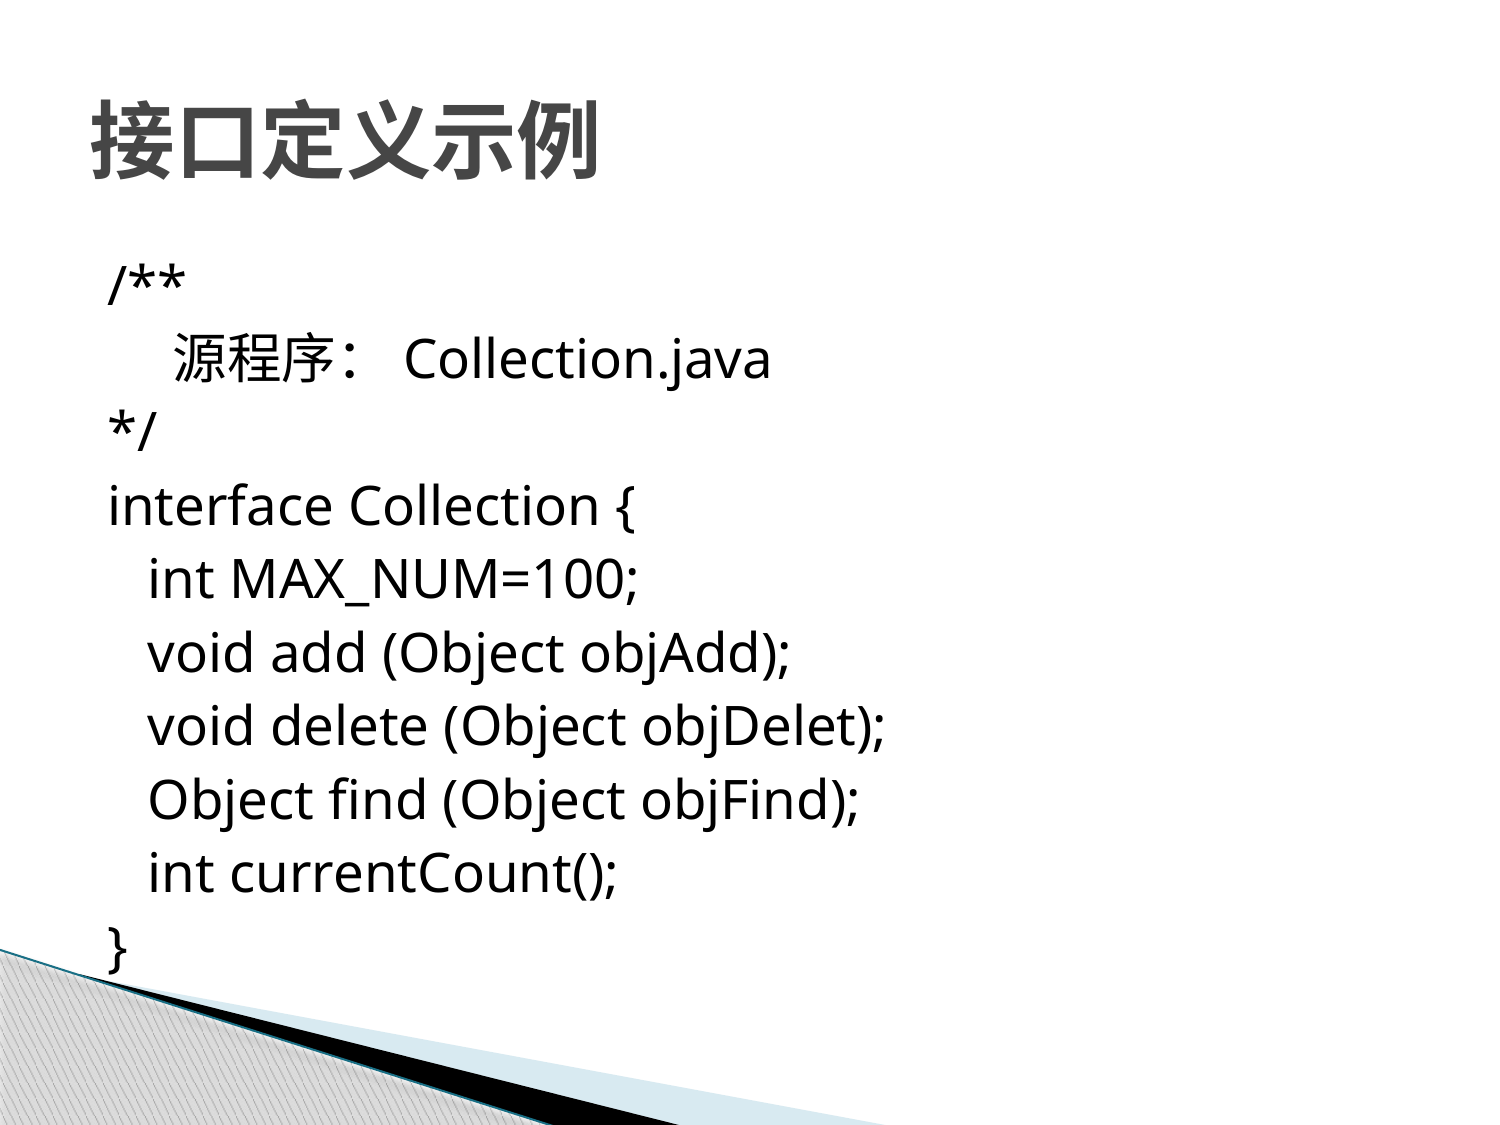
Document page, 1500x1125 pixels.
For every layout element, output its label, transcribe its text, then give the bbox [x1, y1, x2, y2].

list /** 源程序：Collection.java */ interface Collection { int MAX_NUM=100; void add (Object objAdd); void delete (Object objDelet); Object find (Object objFind); int currentCount(); } [75, 243, 1425, 986]
title 接口定义示例 [75, 45, 1425, 233]
